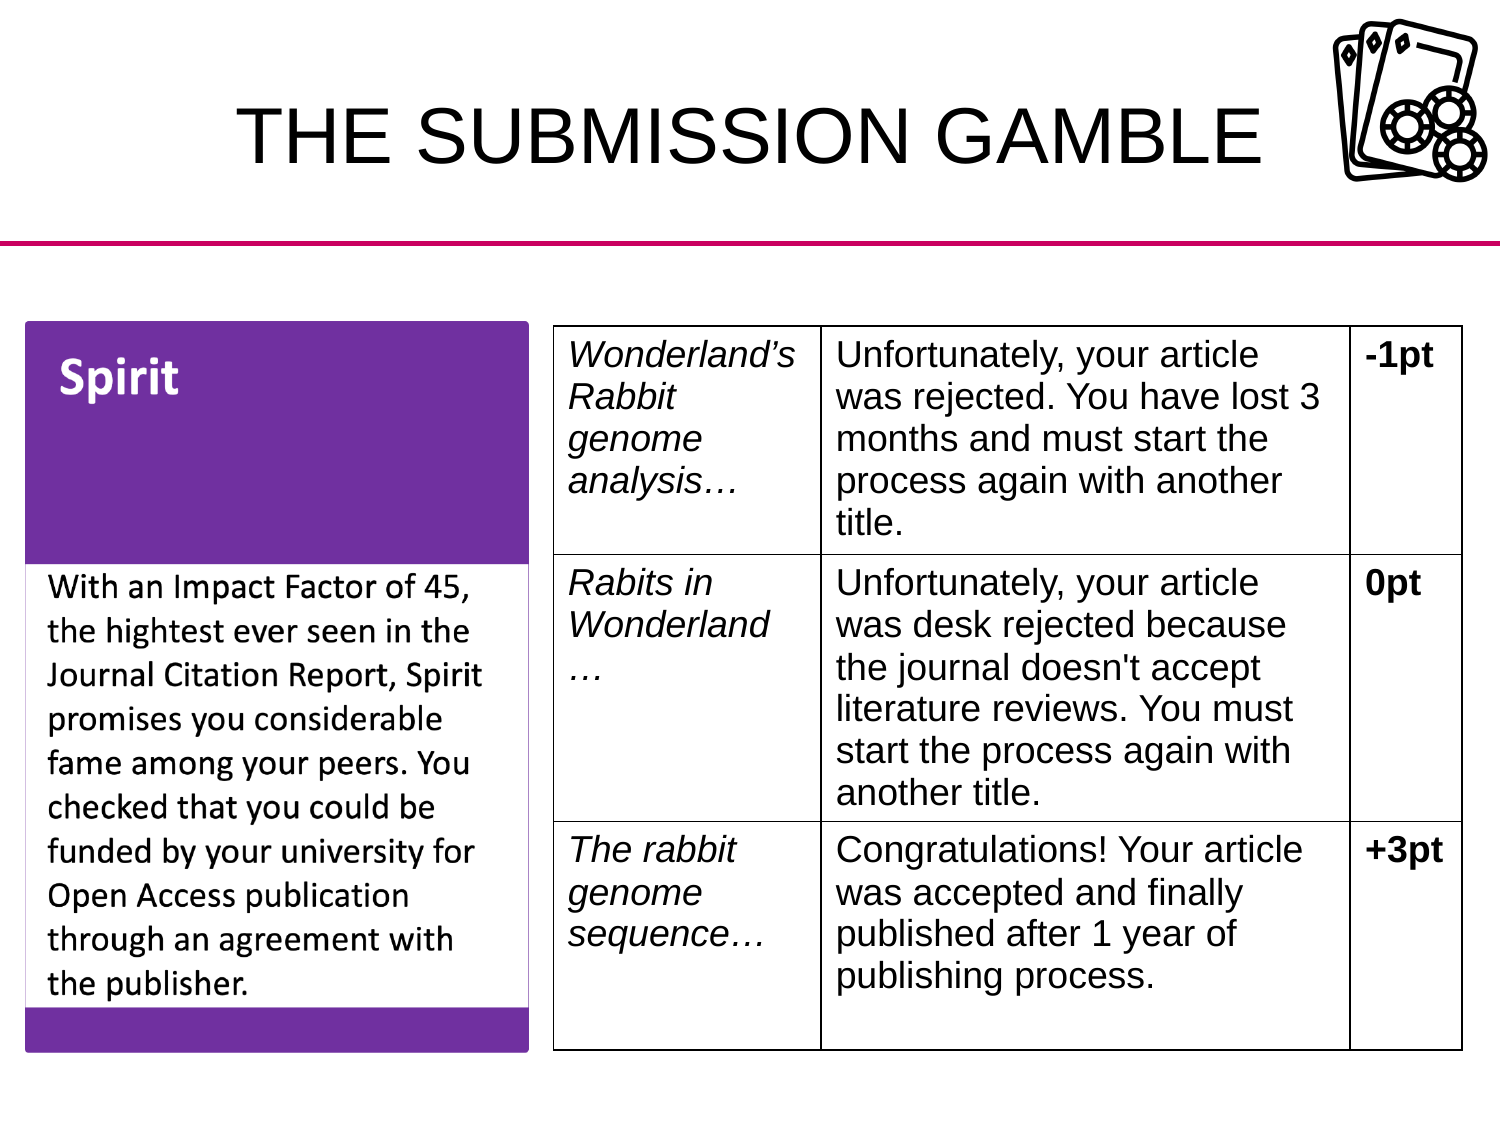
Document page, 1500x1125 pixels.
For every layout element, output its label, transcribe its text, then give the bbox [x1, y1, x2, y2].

table_cell Congratulations! Your article was accepted and finally published after 1 year of publishing process. [822, 822, 1349, 1049]
table_header Wonderland’s Rabbit genome analysis… [558, 327, 820, 554]
table_cell The rabbit genome sequence… [558, 822, 820, 1049]
title The Submission Gamble [29, 30, 1471, 233]
picture [1322, 16, 1500, 185]
table_header -1pt [1351, 327, 1461, 554]
picture [0, 297, 554, 1074]
table_cell Rabits in Wonderland… [558, 555, 820, 821]
table_cell Unfortunately, your article was desk rejected because the journal doesn't accept literature reviews. You must start the process again with another title. [822, 555, 1349, 821]
table_cell +3pt [1351, 822, 1461, 1049]
table_cell 0pt [1351, 555, 1461, 821]
table_header Unfortunately, your article was rejected. You have lost 3 months and must start the process again with another title. [822, 327, 1349, 554]
